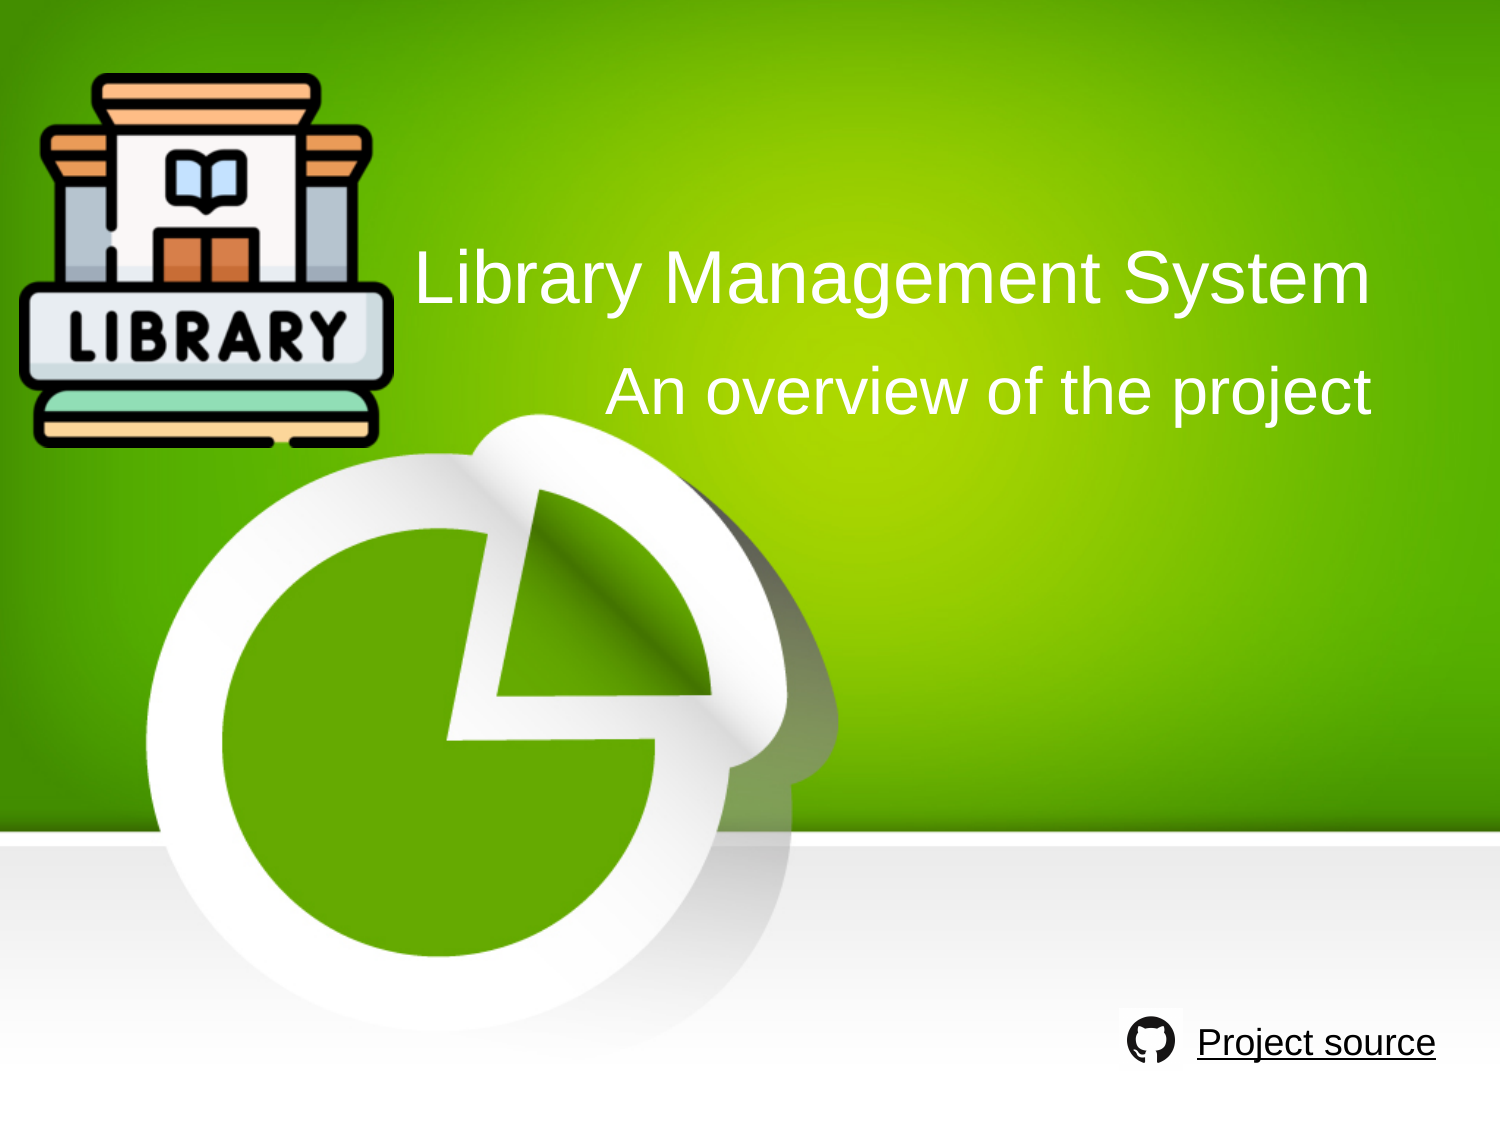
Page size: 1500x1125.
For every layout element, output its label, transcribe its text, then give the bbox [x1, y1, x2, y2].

subtitle An overview of the project [252, 340, 1388, 629]
picture [0, 0, 1500, 1125]
text_box Project source [1183, 1010, 1500, 1071]
title Library Management System [394, 184, 1388, 340]
